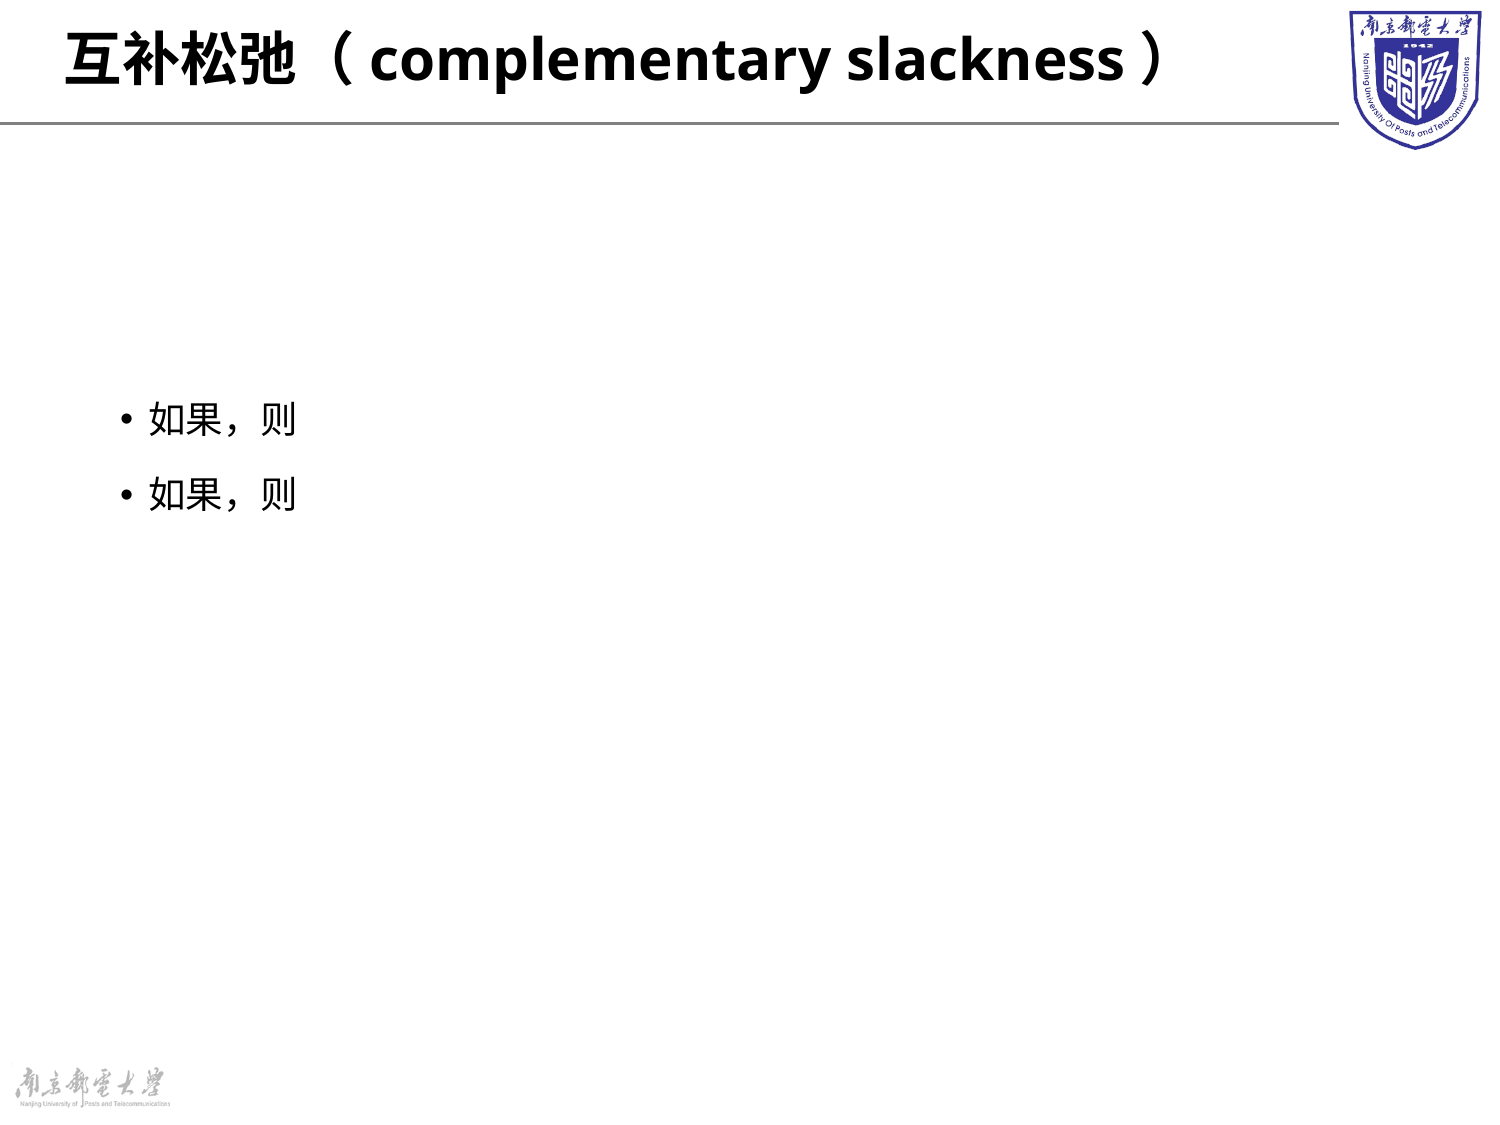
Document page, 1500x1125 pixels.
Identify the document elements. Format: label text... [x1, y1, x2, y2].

title 互补松弛（complementary slackness） [48, 22, 1388, 102]
picture [1339, 0, 1491, 160]
